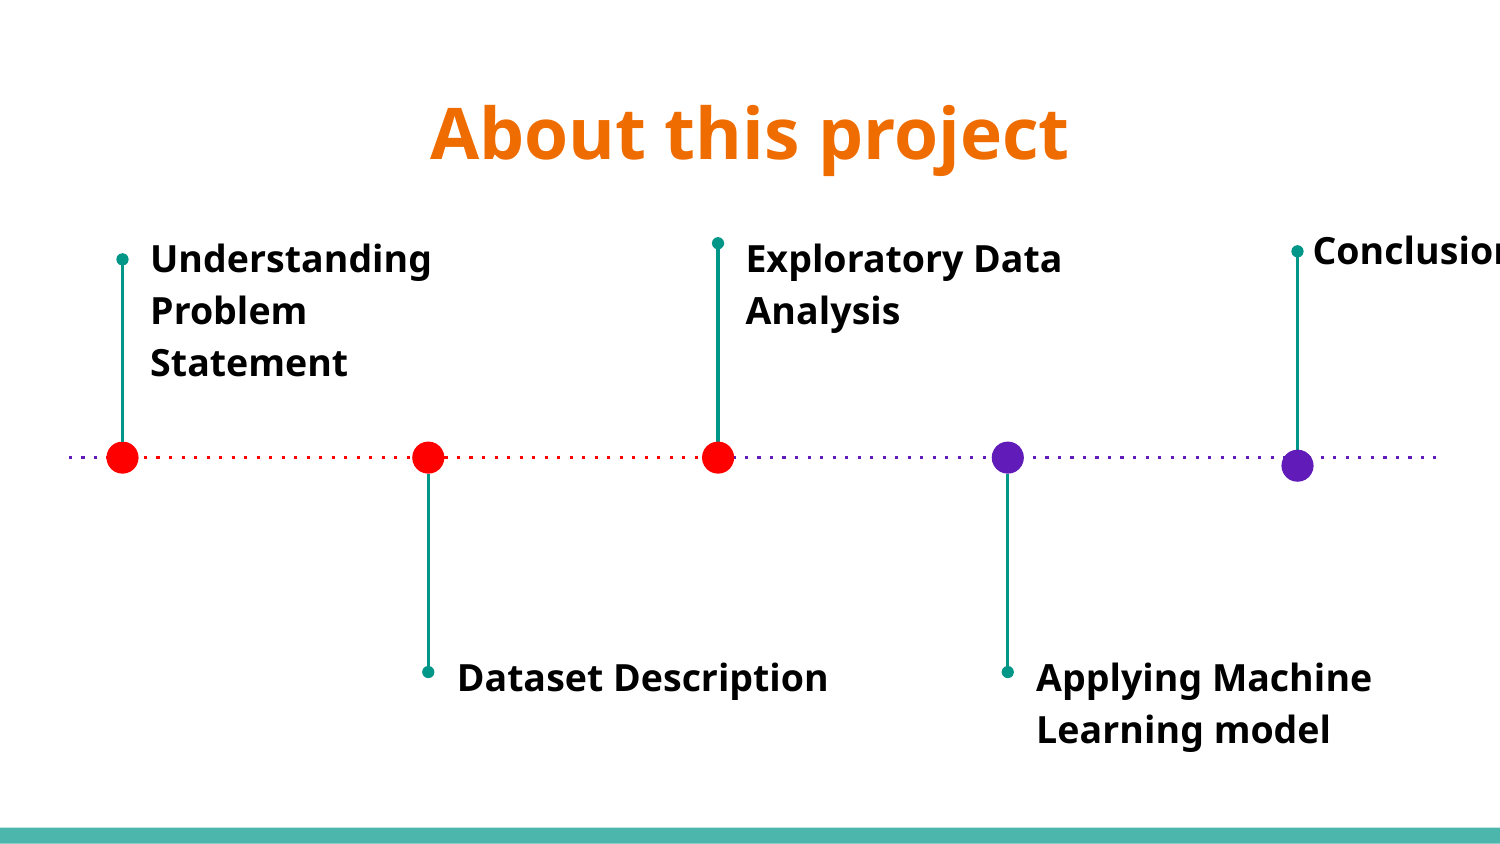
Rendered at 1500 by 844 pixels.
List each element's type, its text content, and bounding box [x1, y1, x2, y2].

text_box Conclusion [1297, 205, 1500, 298]
text_box Applying Machine Learning model [1021, 632, 1458, 792]
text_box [106, 464, 139, 474]
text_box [411, 441, 445, 457]
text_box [1281, 251, 1314, 483]
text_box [411, 467, 445, 673]
text_box Understanding Problem Statement [135, 213, 572, 373]
title About this project [51, 72, 1449, 189]
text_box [106, 259, 139, 457]
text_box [991, 441, 1025, 673]
text_box Dataset Description [441, 632, 879, 792]
text_box Exploratory Data Analysis [730, 213, 1168, 373]
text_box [701, 243, 735, 475]
